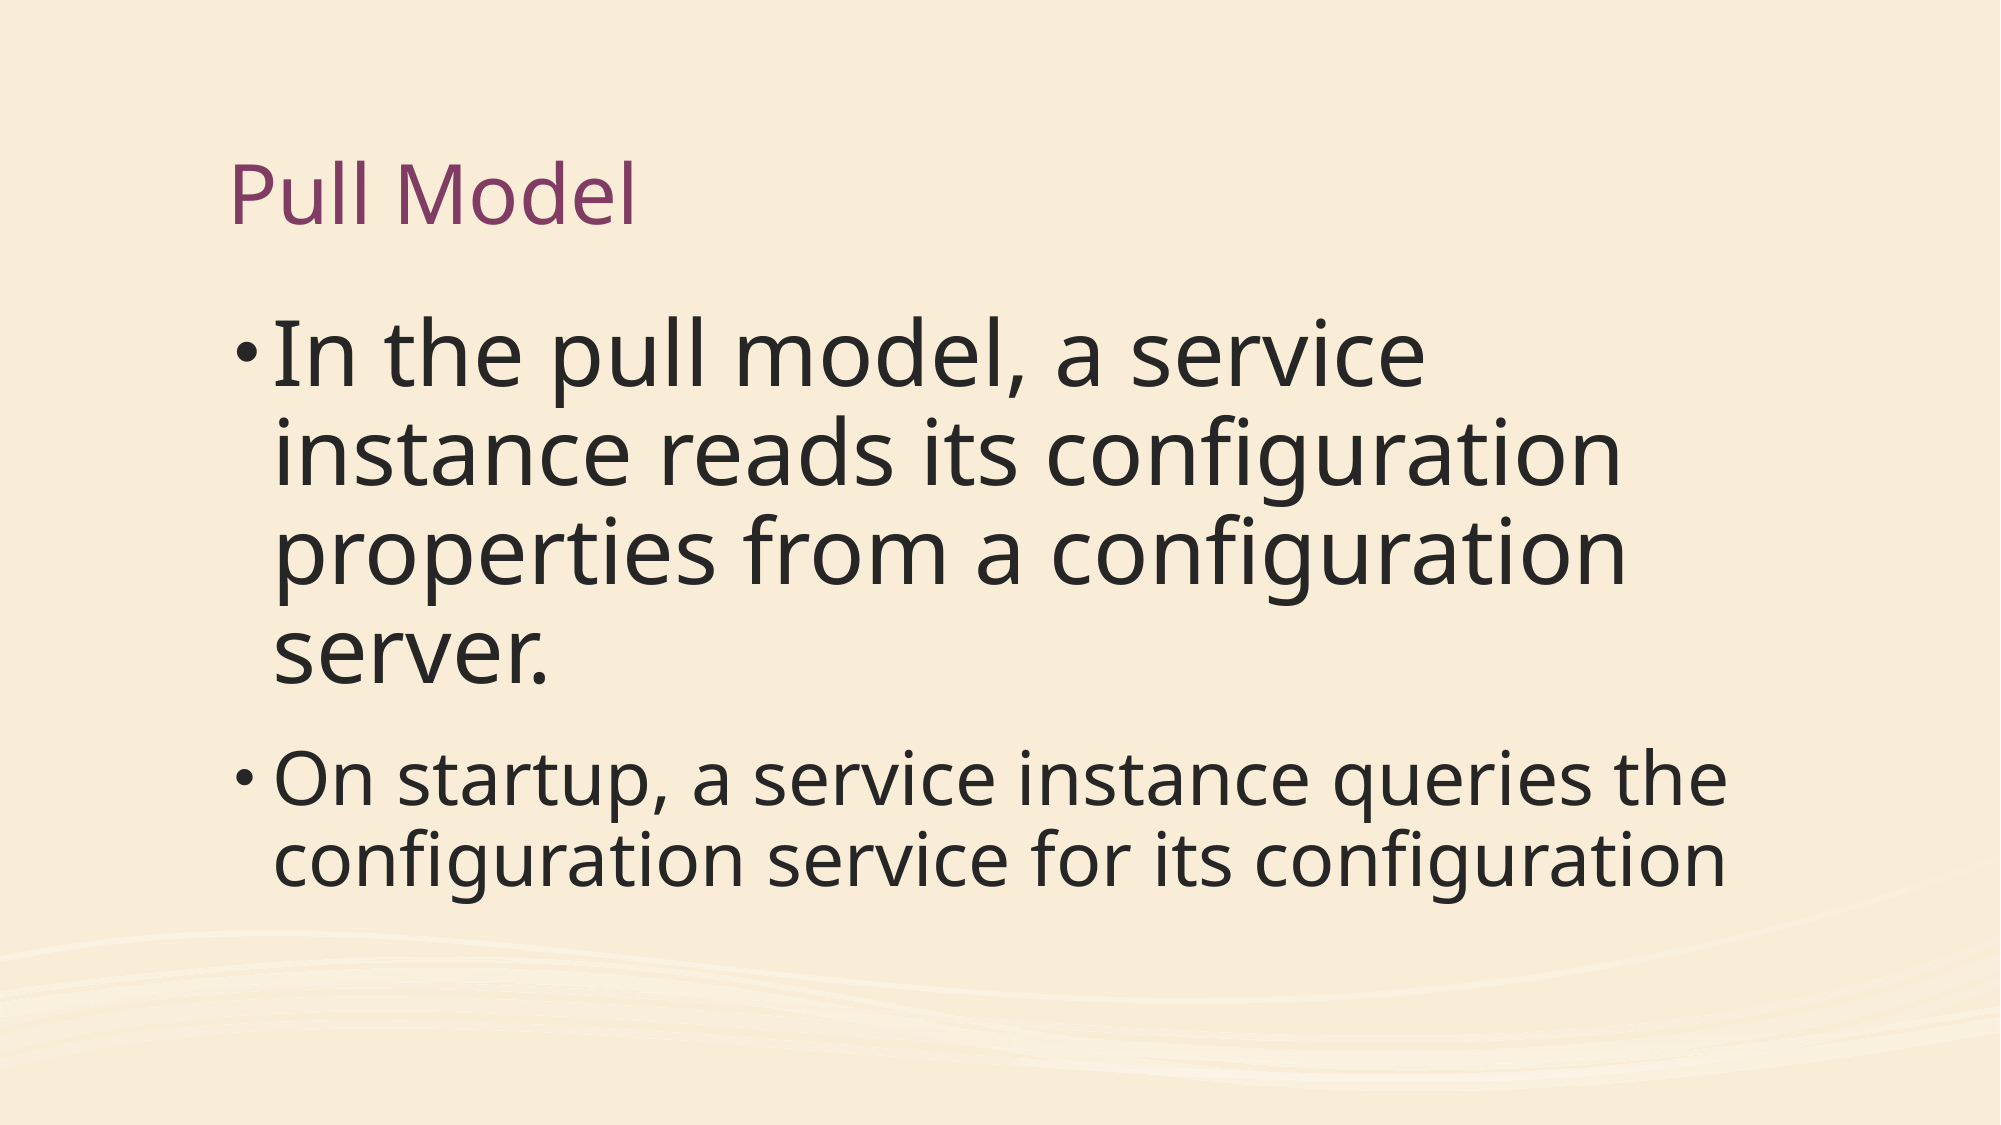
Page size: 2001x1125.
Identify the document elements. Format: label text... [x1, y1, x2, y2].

title Pull Model [212, 50, 1788, 250]
list In the pull model, a service instance reads its configuration properties from a configuration server. On startup, a service instance queries the configuration service for its configuration [212, 299, 1788, 950]
